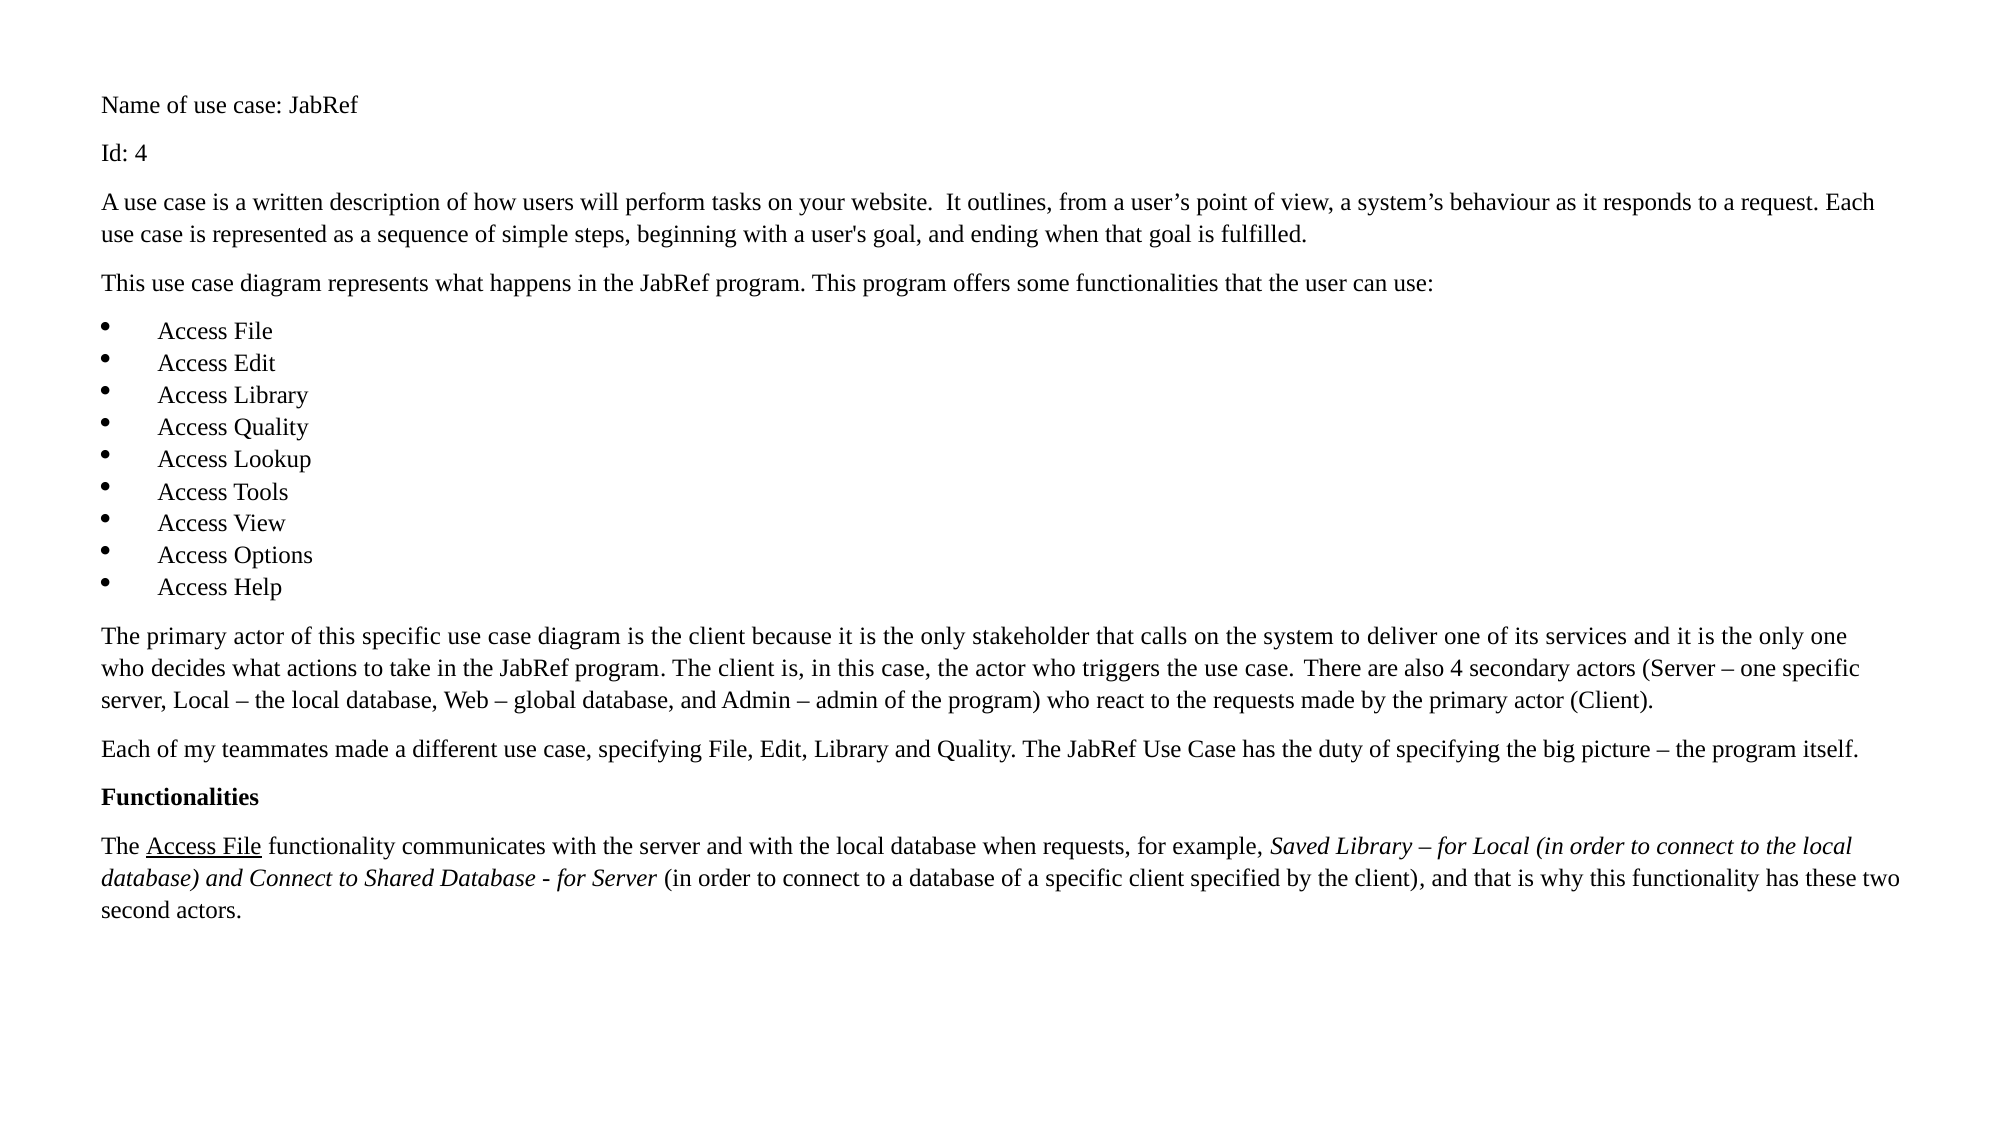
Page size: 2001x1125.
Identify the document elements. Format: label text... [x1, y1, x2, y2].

text_box Name of use case: JabRef Id: 4 A use case is a written description of how users will perform tasks on your website. It outlines, from a user’s point of view, a system’s behaviour as it responds to a request. Each use case is represented as a sequence of simple steps, beginning with a user's goal, and ending when that goal is fulfilled. This use case diagram represents what happens in the JabRef program. This program offers some functionalities that the user can use: Access File Access Edit Access Library Access Quality Access Lookup Access Tools Access View Access Options Access Help The primary actor of this specific use case diagram is the client because it is the only stakeholder that calls on the system to deliver one of its services and it is the only one who decides what actions to take in the JabRef program. The client is, in this case, the actor who triggers the use case. There are also 4 secondary actors (Server – one specific server, Local – the local database, Web – global database, and Admin – admin of the program) who react to the requests made by the primary actor (Client). Each of my teammates made a different use case, specifying File, Edit, Library and Quality. The JabRef Use Case has the duty of specifying the big picture – the program itself. Functionalities The Access File functionality communicates with the server and with the local database when requests, for example, Saved Library – for Local (in order to connect to the local database) and Connect to Shared Database - for Server (in order to connect to a database of a specific client specified by the client), and that is why this functionality has these two second actors. [86, 78, 1917, 978]
